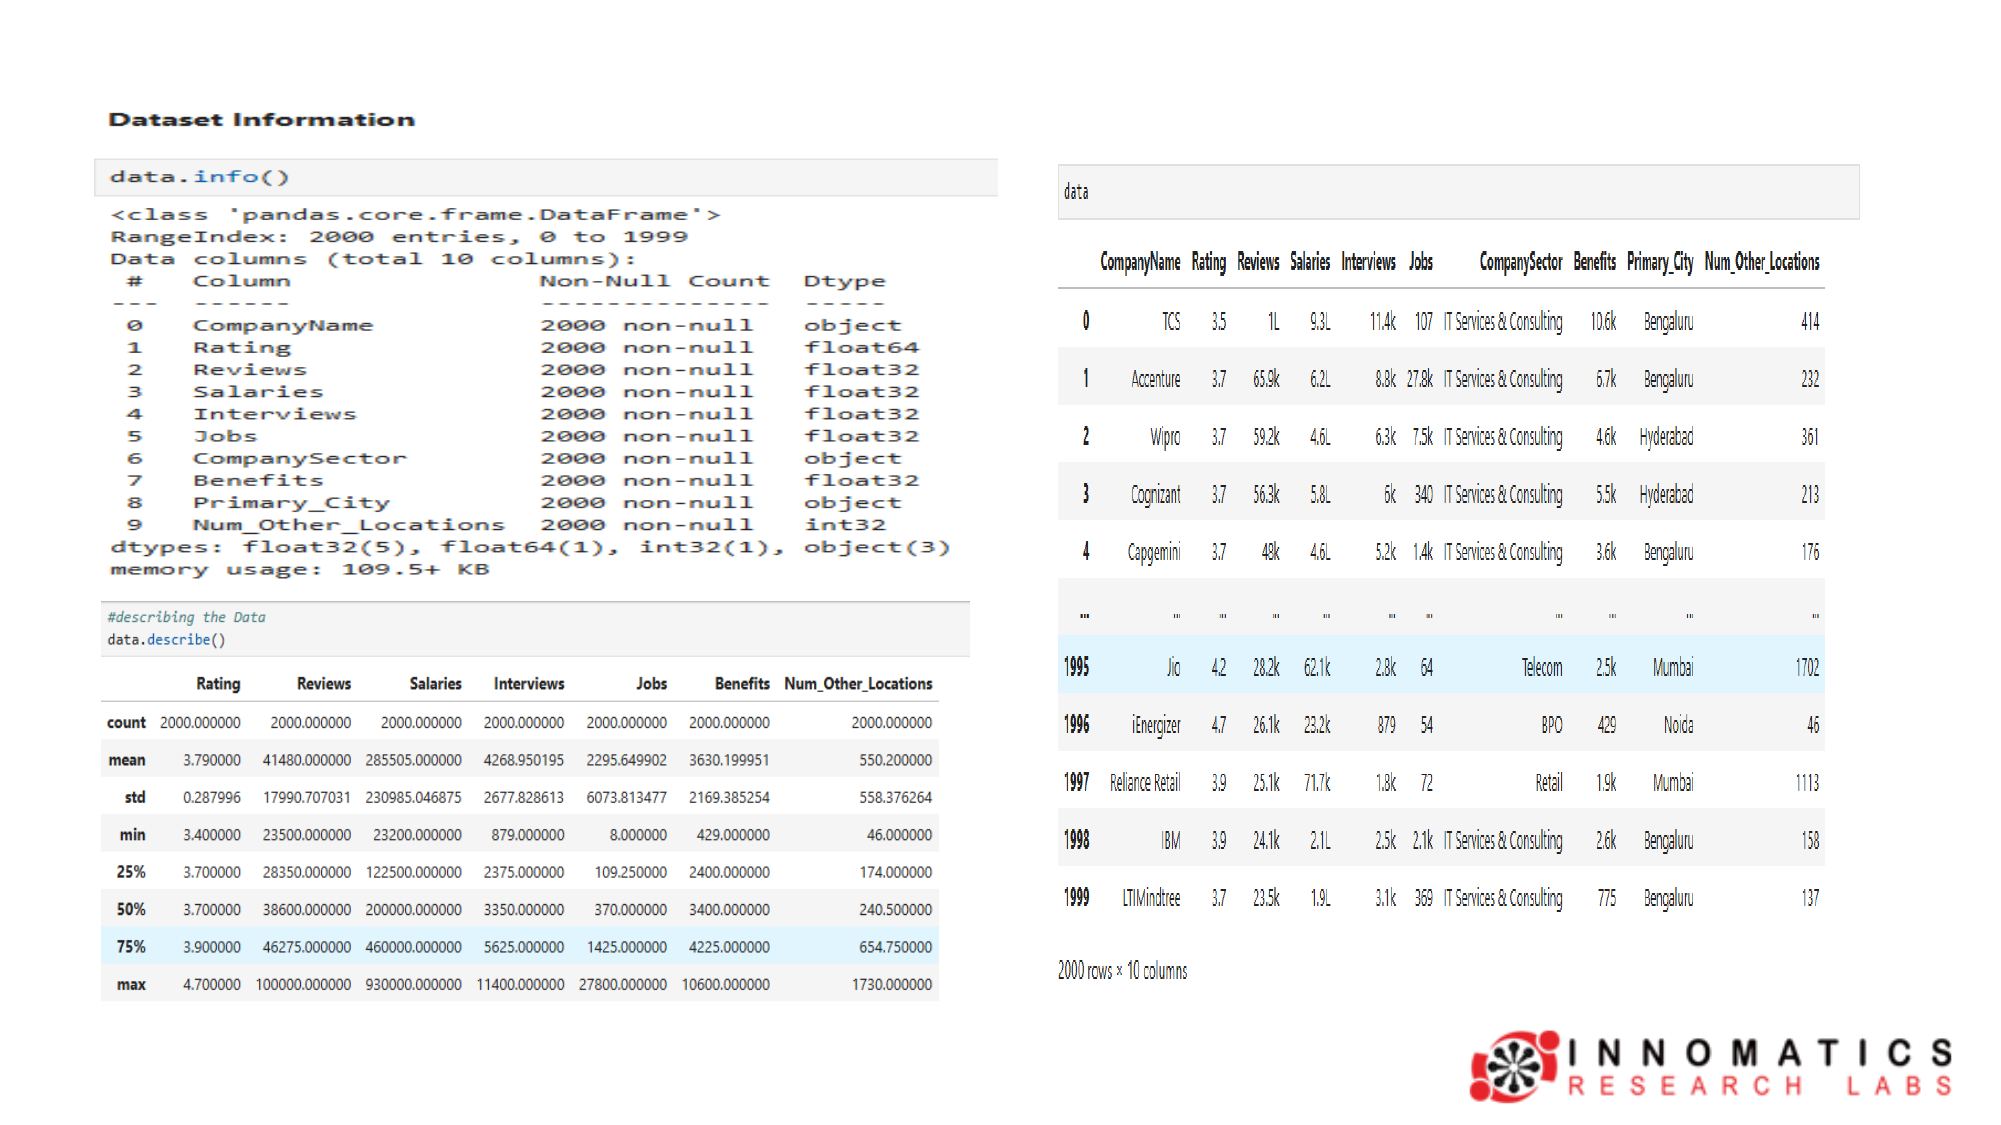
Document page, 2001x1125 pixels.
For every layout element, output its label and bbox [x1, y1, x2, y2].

picture [1445, 1014, 1975, 1125]
picture [93, 104, 998, 589]
picture [101, 601, 970, 1021]
picture [1055, 161, 1863, 997]
